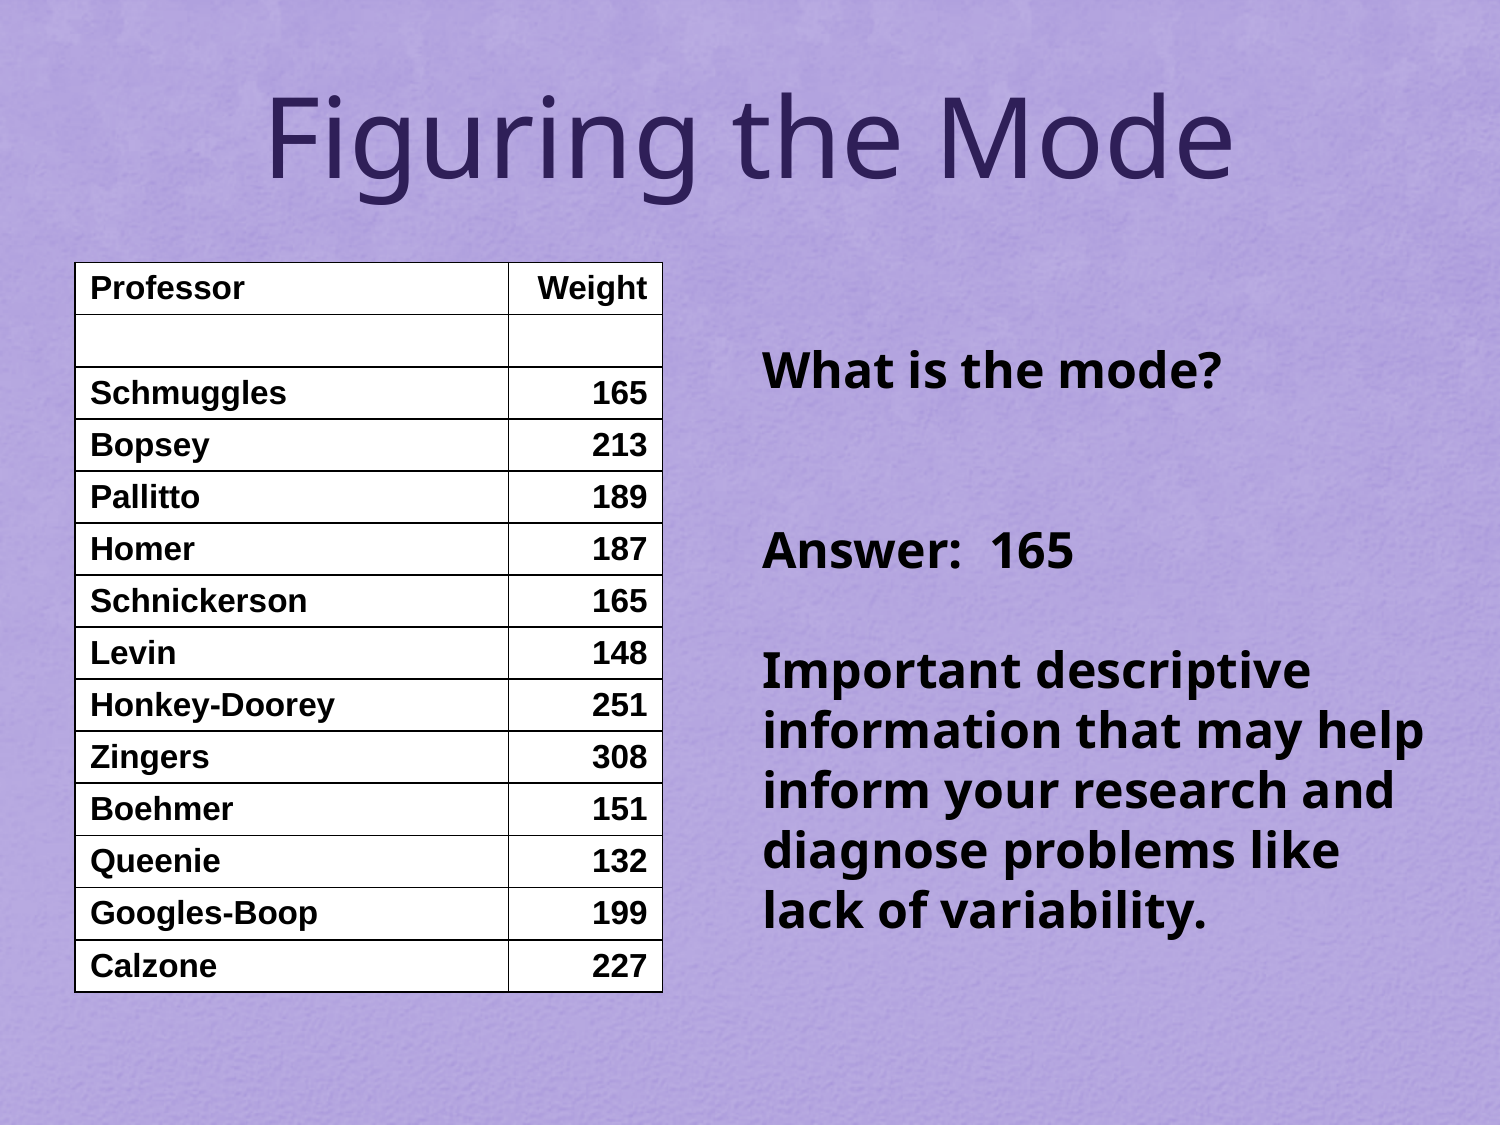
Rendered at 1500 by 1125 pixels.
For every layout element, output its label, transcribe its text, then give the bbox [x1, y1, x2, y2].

table_cell 187 [509, 524, 662, 574]
title Figuring the Mode [75, 45, 1425, 233]
table_header Weight [509, 263, 662, 314]
table_cell Honkey-Doorey [76, 680, 508, 730]
table_cell Pallitto [76, 472, 508, 522]
table_cell Levin [76, 628, 508, 678]
table_cell 308 [509, 732, 662, 782]
table_cell 251 [509, 680, 662, 730]
table_cell 165 [509, 576, 662, 626]
table_cell Calzone [76, 941, 508, 991]
table_cell Googles-Boop [76, 888, 508, 939]
table_cell 199 [509, 888, 662, 939]
table_cell Bopsey [76, 420, 508, 470]
table_header Professor [76, 263, 508, 314]
table_cell Homer [76, 524, 508, 574]
table_cell [509, 315, 662, 366]
table_cell 227 [509, 941, 662, 991]
table_cell Schnickerson [76, 576, 508, 626]
table_cell Zingers [76, 732, 508, 782]
table_cell Schmuggles [76, 368, 508, 418]
table_cell 132 [509, 836, 662, 887]
table_cell 189 [509, 472, 662, 522]
table_cell Queenie [76, 836, 508, 887]
table_cell 213 [509, 420, 662, 470]
table_cell 151 [509, 784, 662, 835]
text_box What is the mode? Answer: 165 Important descriptive information that may help inform your research and diagnose problems like lack of variability. [747, 331, 1450, 947]
table_cell [76, 315, 508, 366]
table_cell Boehmer [76, 784, 508, 835]
table_cell 148 [509, 628, 662, 678]
table_cell 165 [509, 368, 662, 418]
